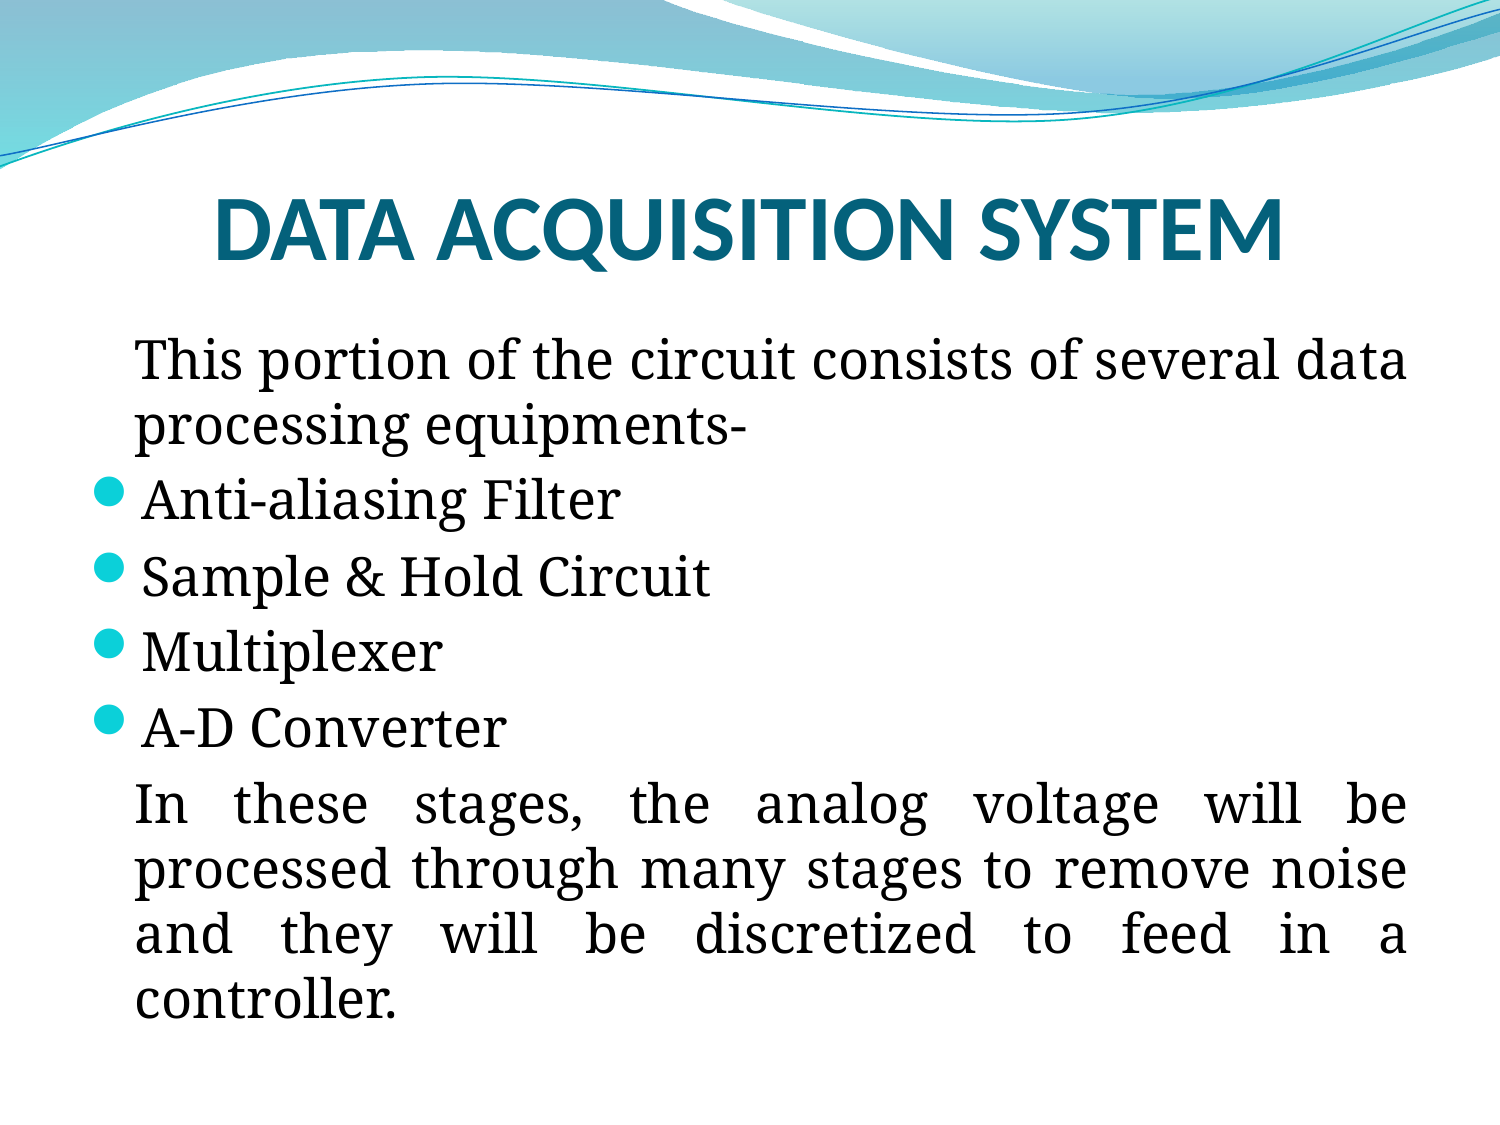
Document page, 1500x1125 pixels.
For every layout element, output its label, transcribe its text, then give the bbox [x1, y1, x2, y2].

list This portion of the circuit consists of several data processing equipments- Anti-aliasing Filter Sample & Hold Circuit Multiplexer A-D Converter In these stages, the analog voltage will be processed through many stages to remove noise and they will be discretized to feed in a controller. [75, 317, 1425, 1038]
title DATA ACQUISITION SYSTEM [75, 115, 1425, 279]
